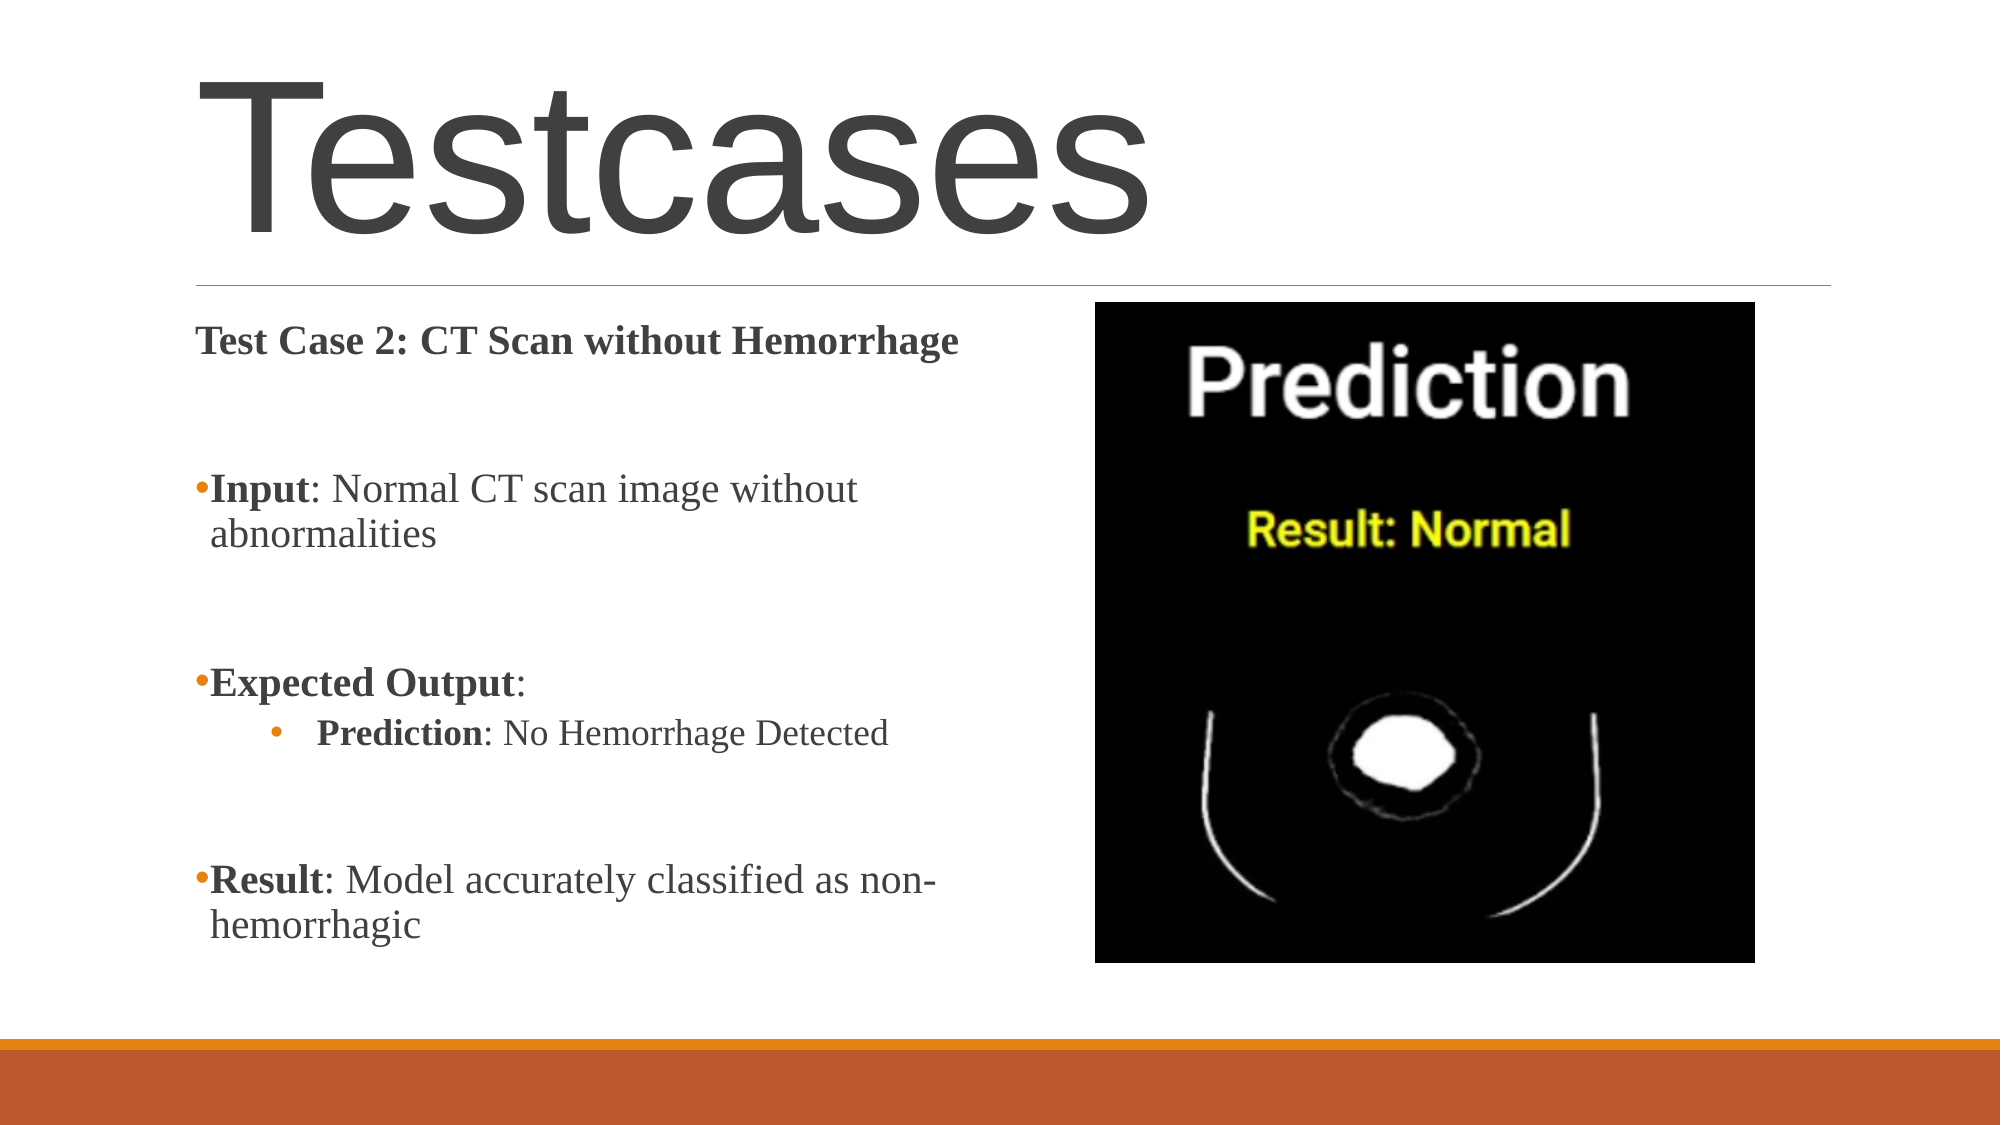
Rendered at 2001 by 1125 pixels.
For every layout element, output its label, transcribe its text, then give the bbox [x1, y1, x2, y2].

title Testcases [180, 47, 1830, 285]
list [1094, 302, 1756, 964]
list Test Case 2: CT Scan without Hemorrhage Input: Normal CT scan image without abnormalities Expected Output: Prediction: No Hemorrhage Detected Result: Model accurately classified as non-hemorrhagic [180, 306, 990, 960]
